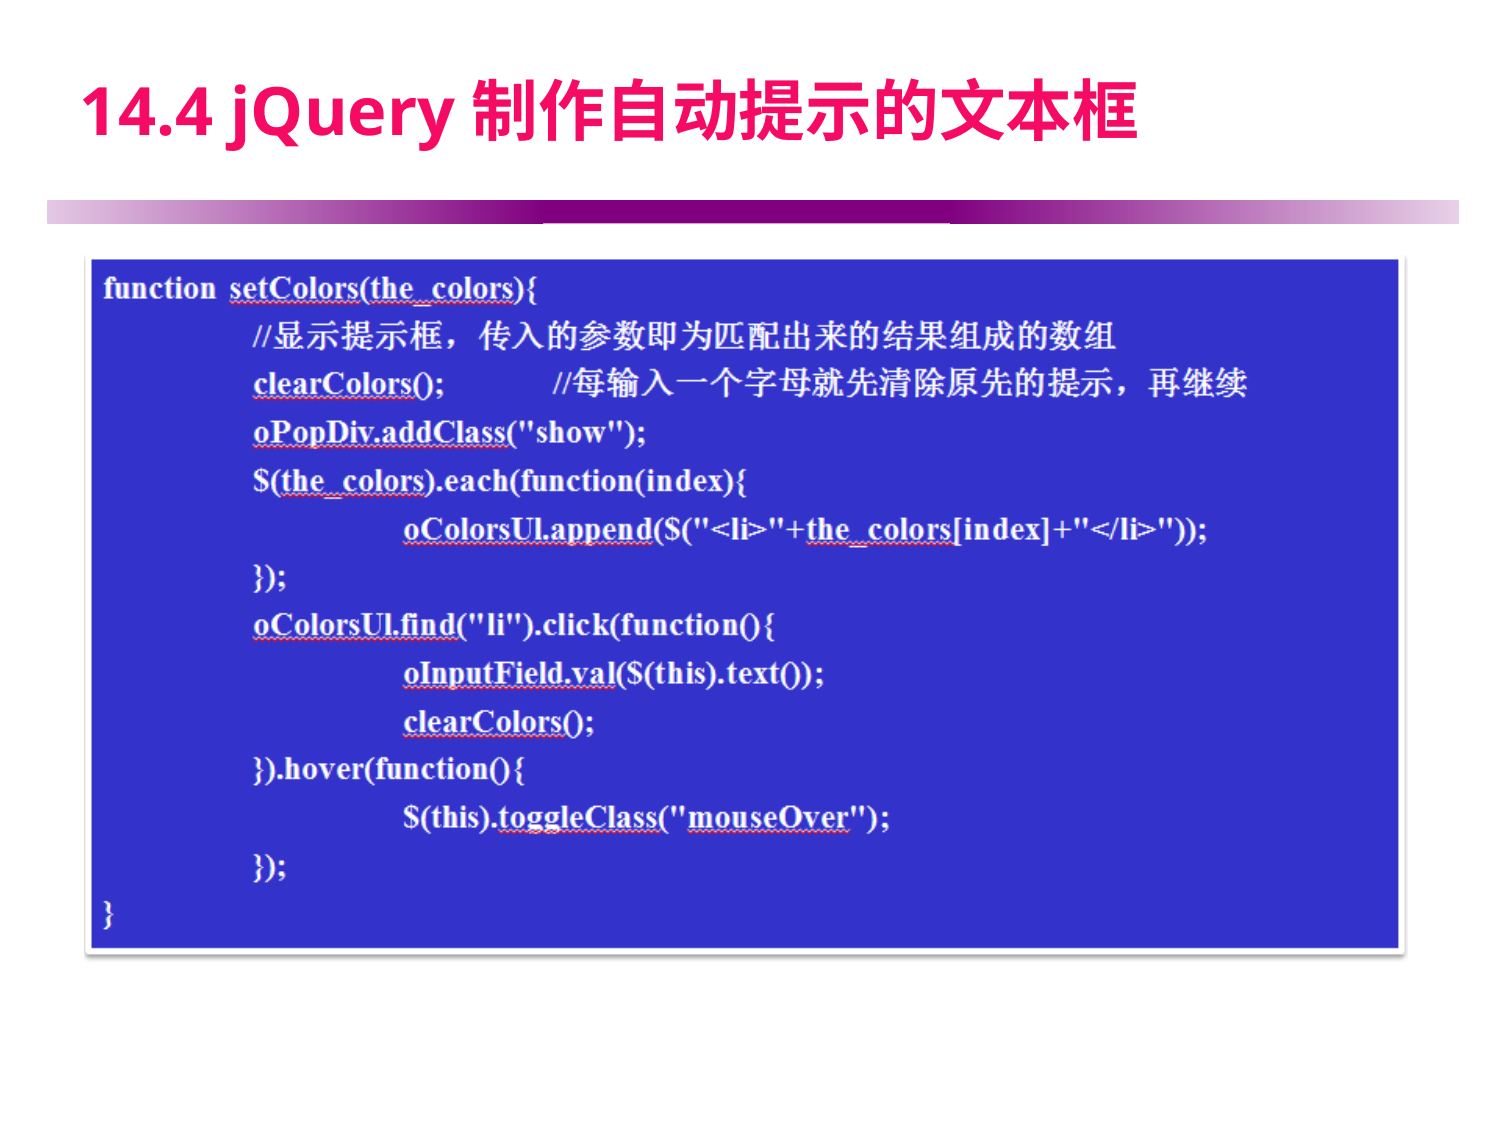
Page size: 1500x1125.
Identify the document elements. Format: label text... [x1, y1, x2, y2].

title 14.4 jQuery制作自动提示的文本框 [64, 24, 1424, 193]
picture [83, 255, 1408, 964]
